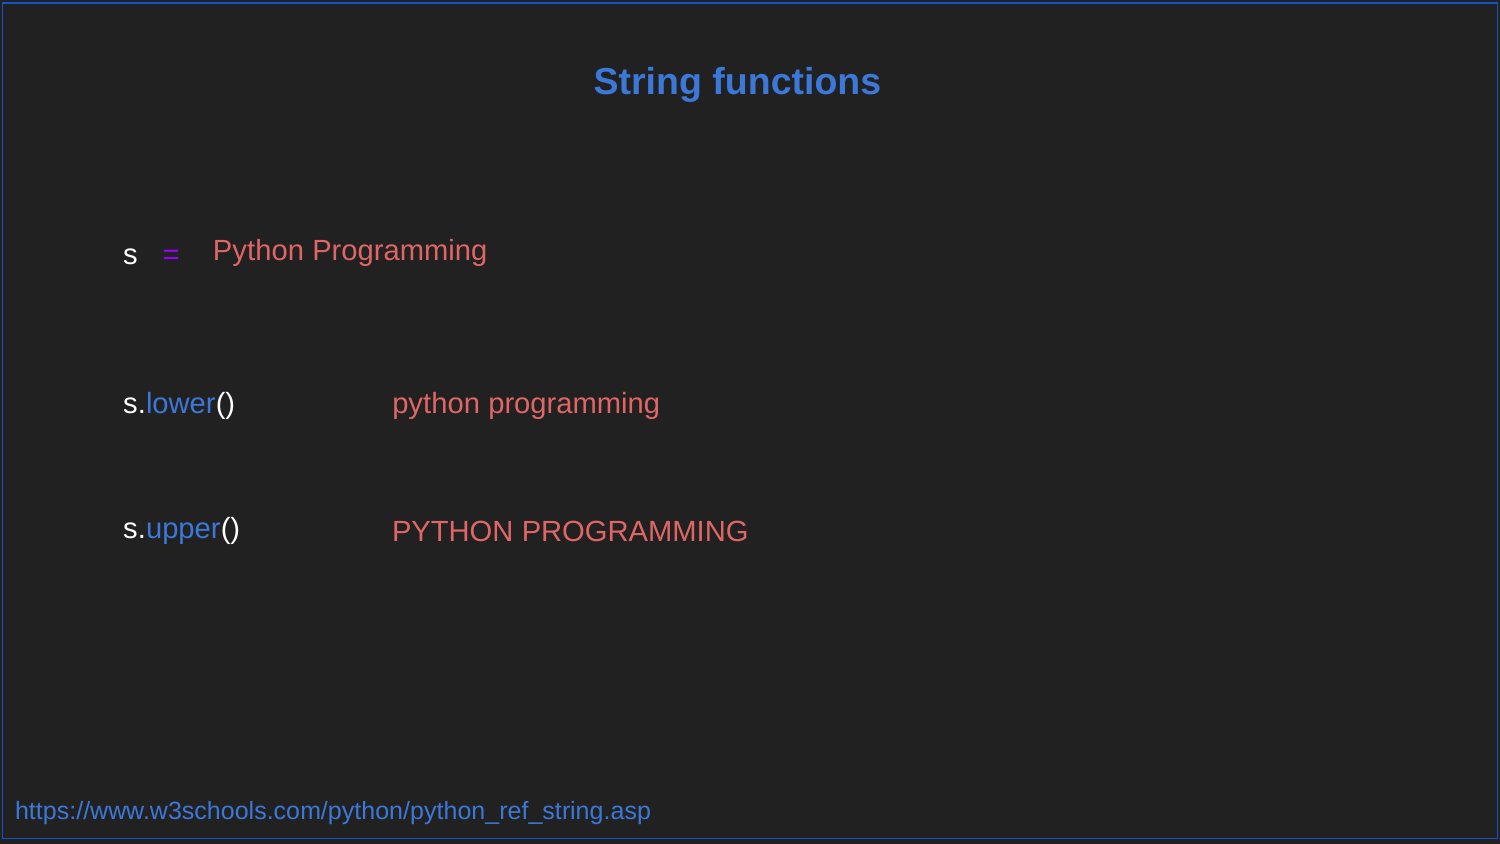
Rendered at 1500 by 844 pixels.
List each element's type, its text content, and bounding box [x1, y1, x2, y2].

text_box https://www.w3schools.com/python/python_ref_string.asp [0, 779, 1500, 840]
text_box [2, 3, 1498, 839]
